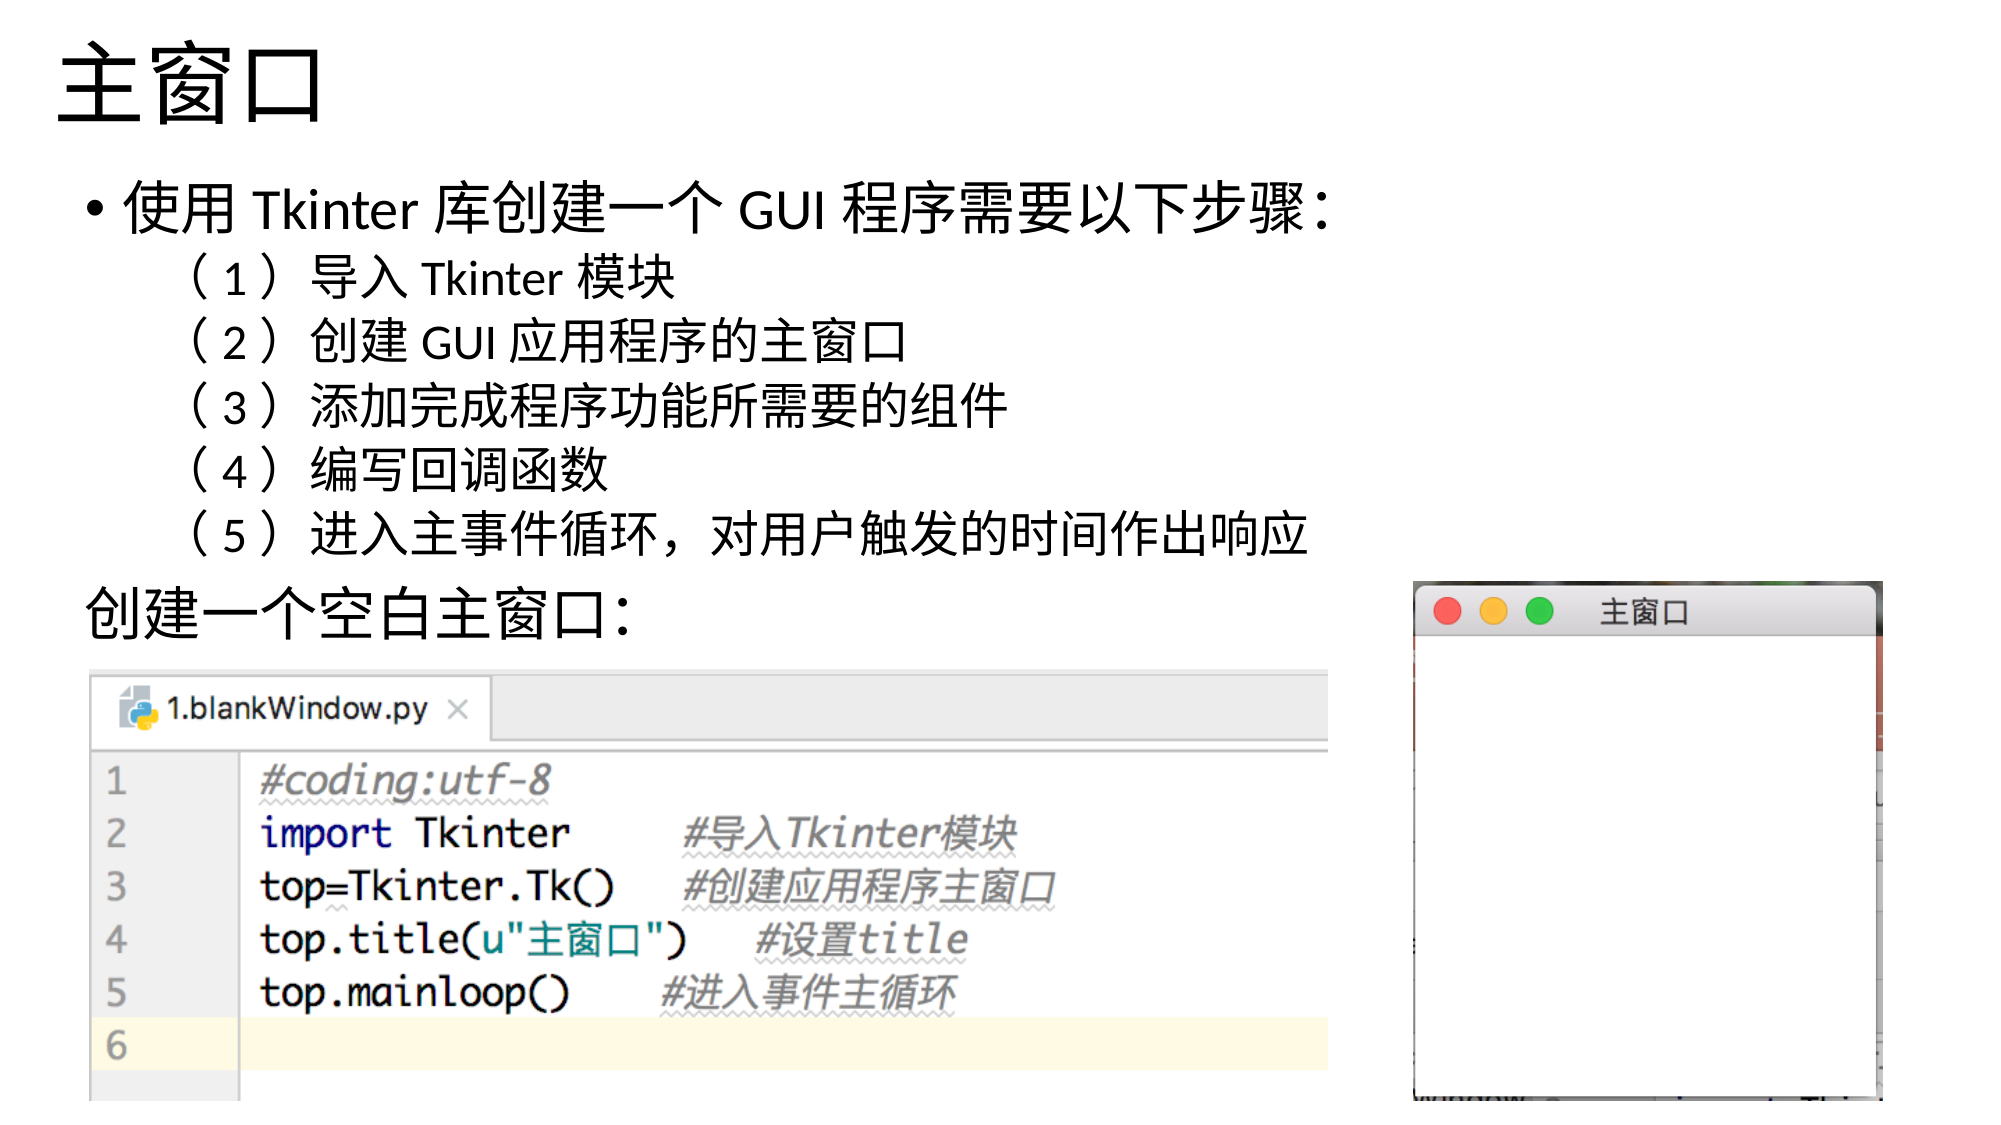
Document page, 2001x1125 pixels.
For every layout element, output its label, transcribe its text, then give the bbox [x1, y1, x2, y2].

picture [1413, 581, 1883, 1101]
title 主窗口 [38, 0, 1764, 197]
list 使用Tkinter库创建一个GUI程序需要以下步骤： （1）导入Tkinter模块 （2）创建GUI应用程序的主窗口 （3）添加完成程序功能所需要的组件 （4）编写回调函数 （5）进入主事件循环，对用户触发的时间作出响应 创建一个空白主窗口： [69, 171, 1795, 886]
picture [89, 669, 1329, 1101]
